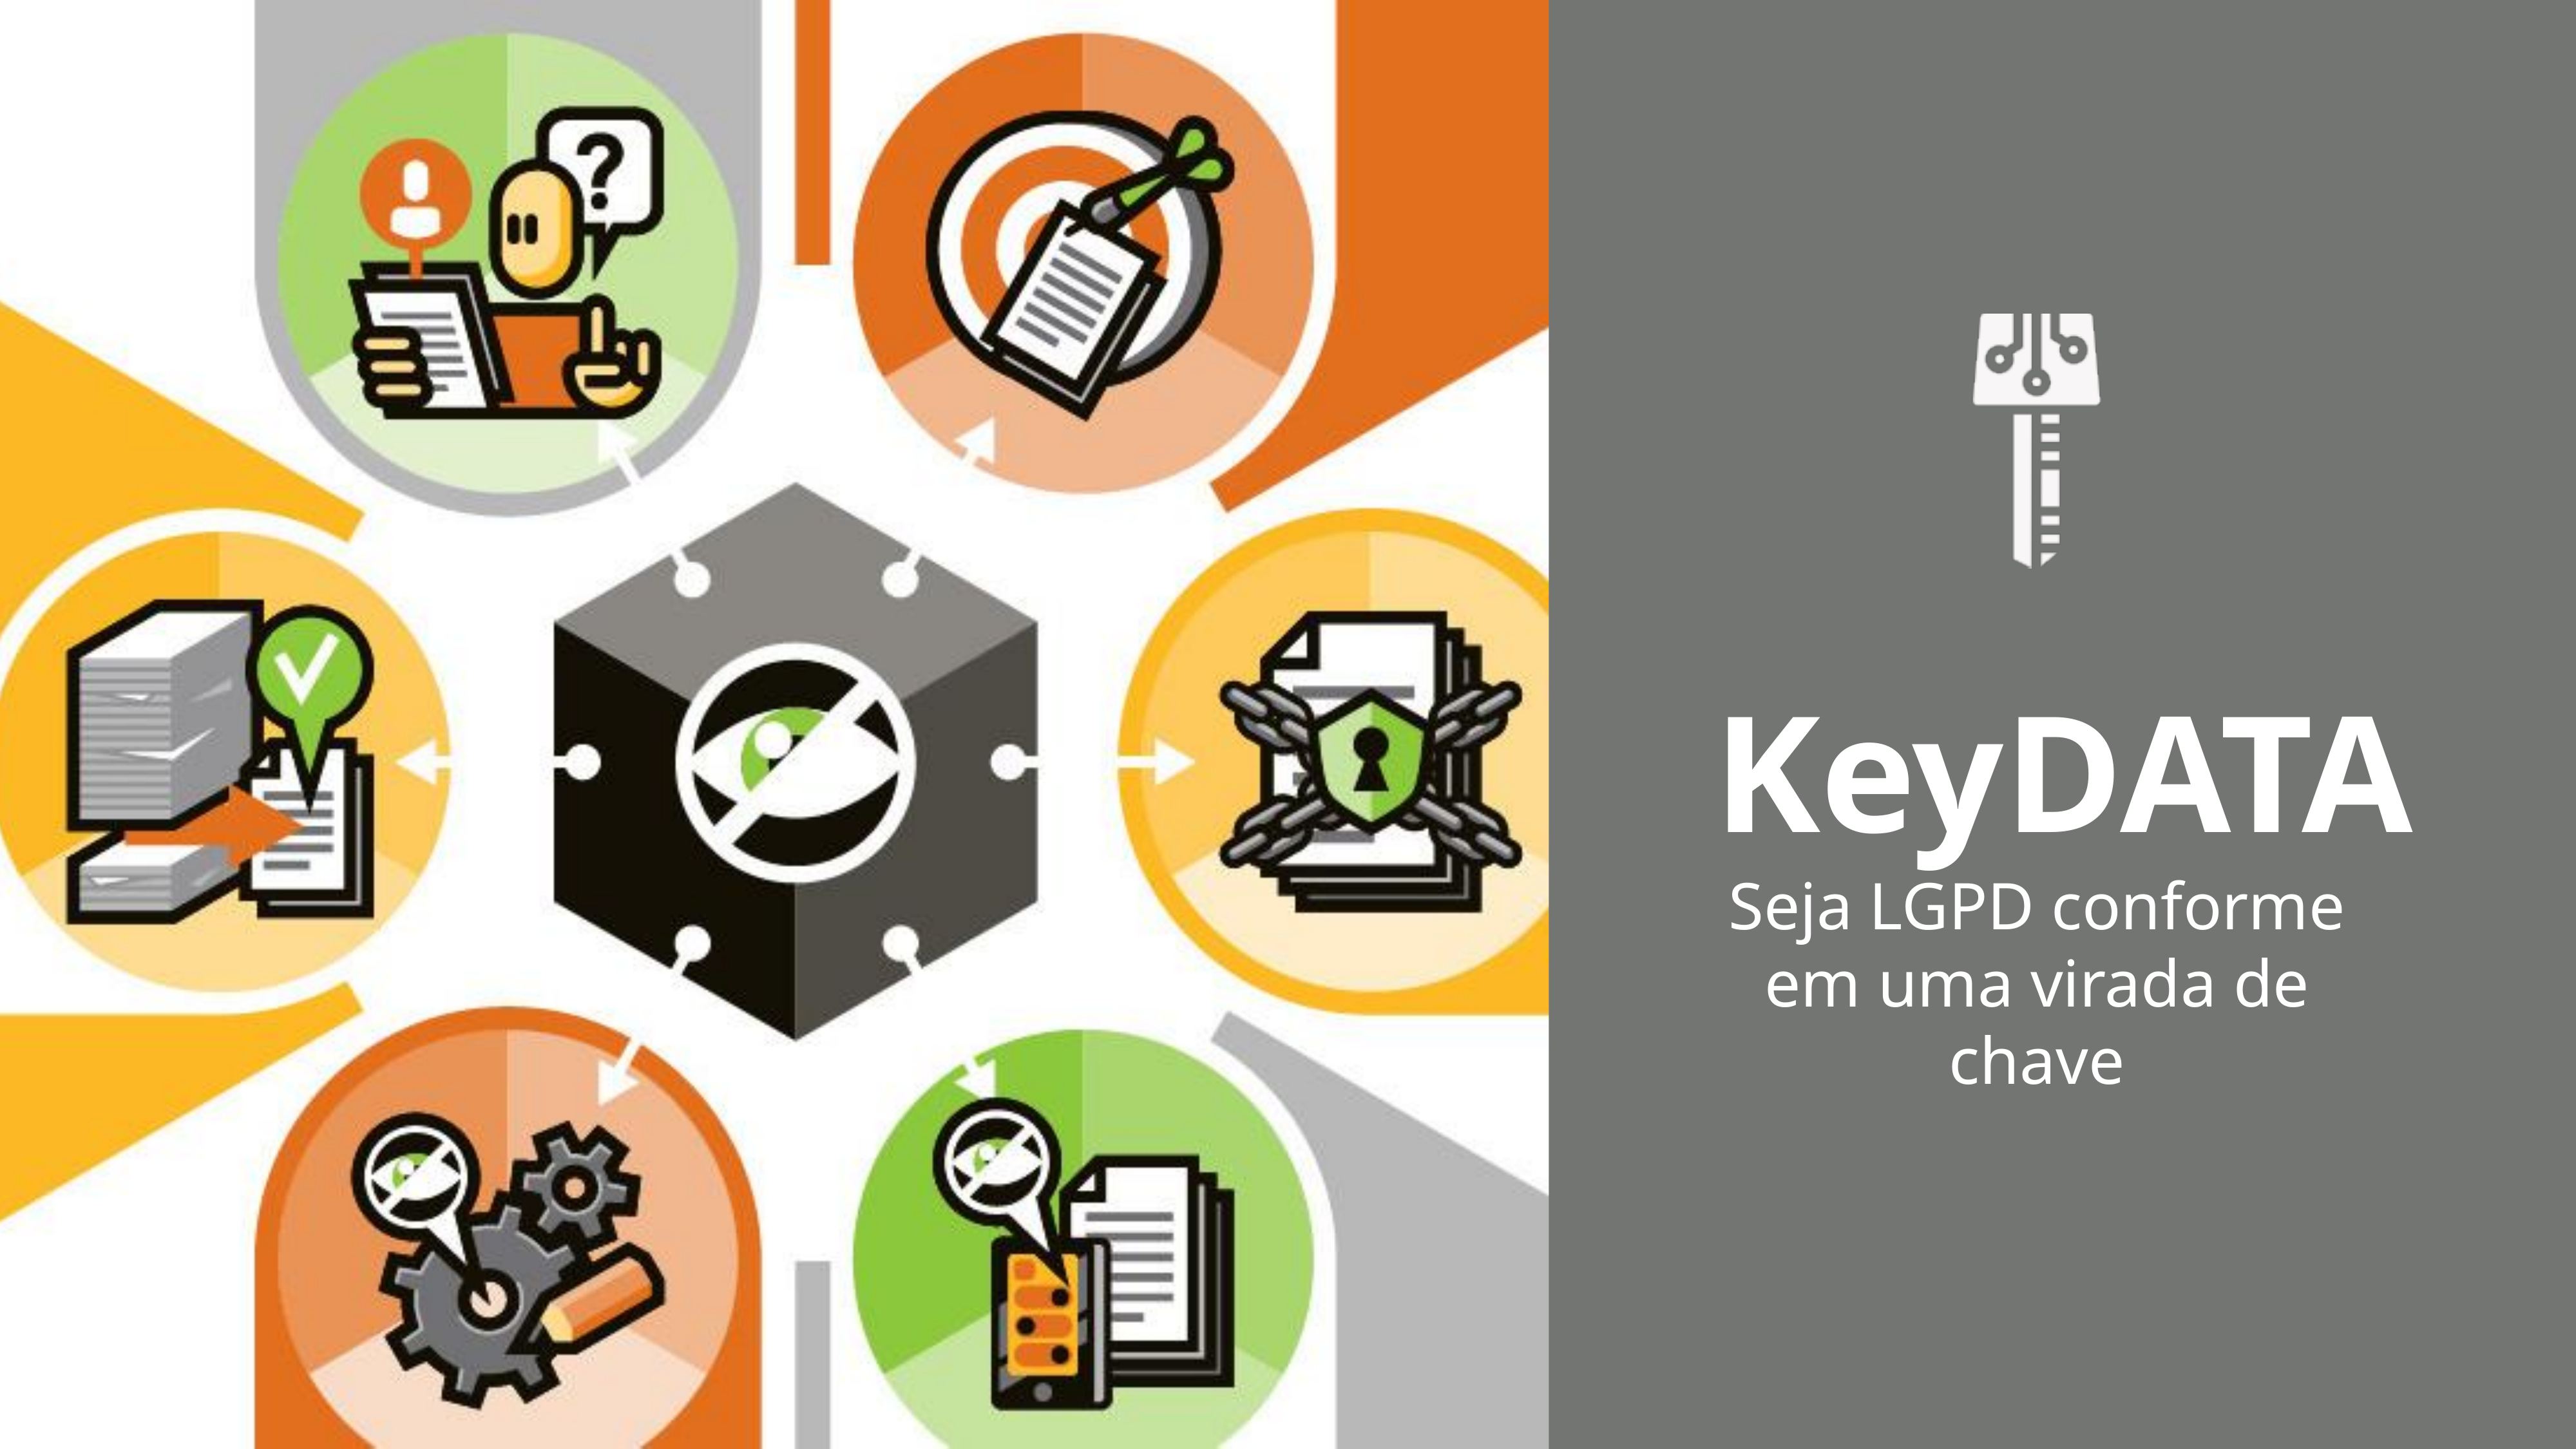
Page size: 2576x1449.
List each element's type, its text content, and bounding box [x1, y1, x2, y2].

text_box KeyDATA [1628, 568, 2499, 870]
picture [0, 0, 1549, 1449]
text_box Seja LGPD conforme em uma virada de chave [1718, 860, 2356, 1103]
picture [1909, 314, 2165, 569]
